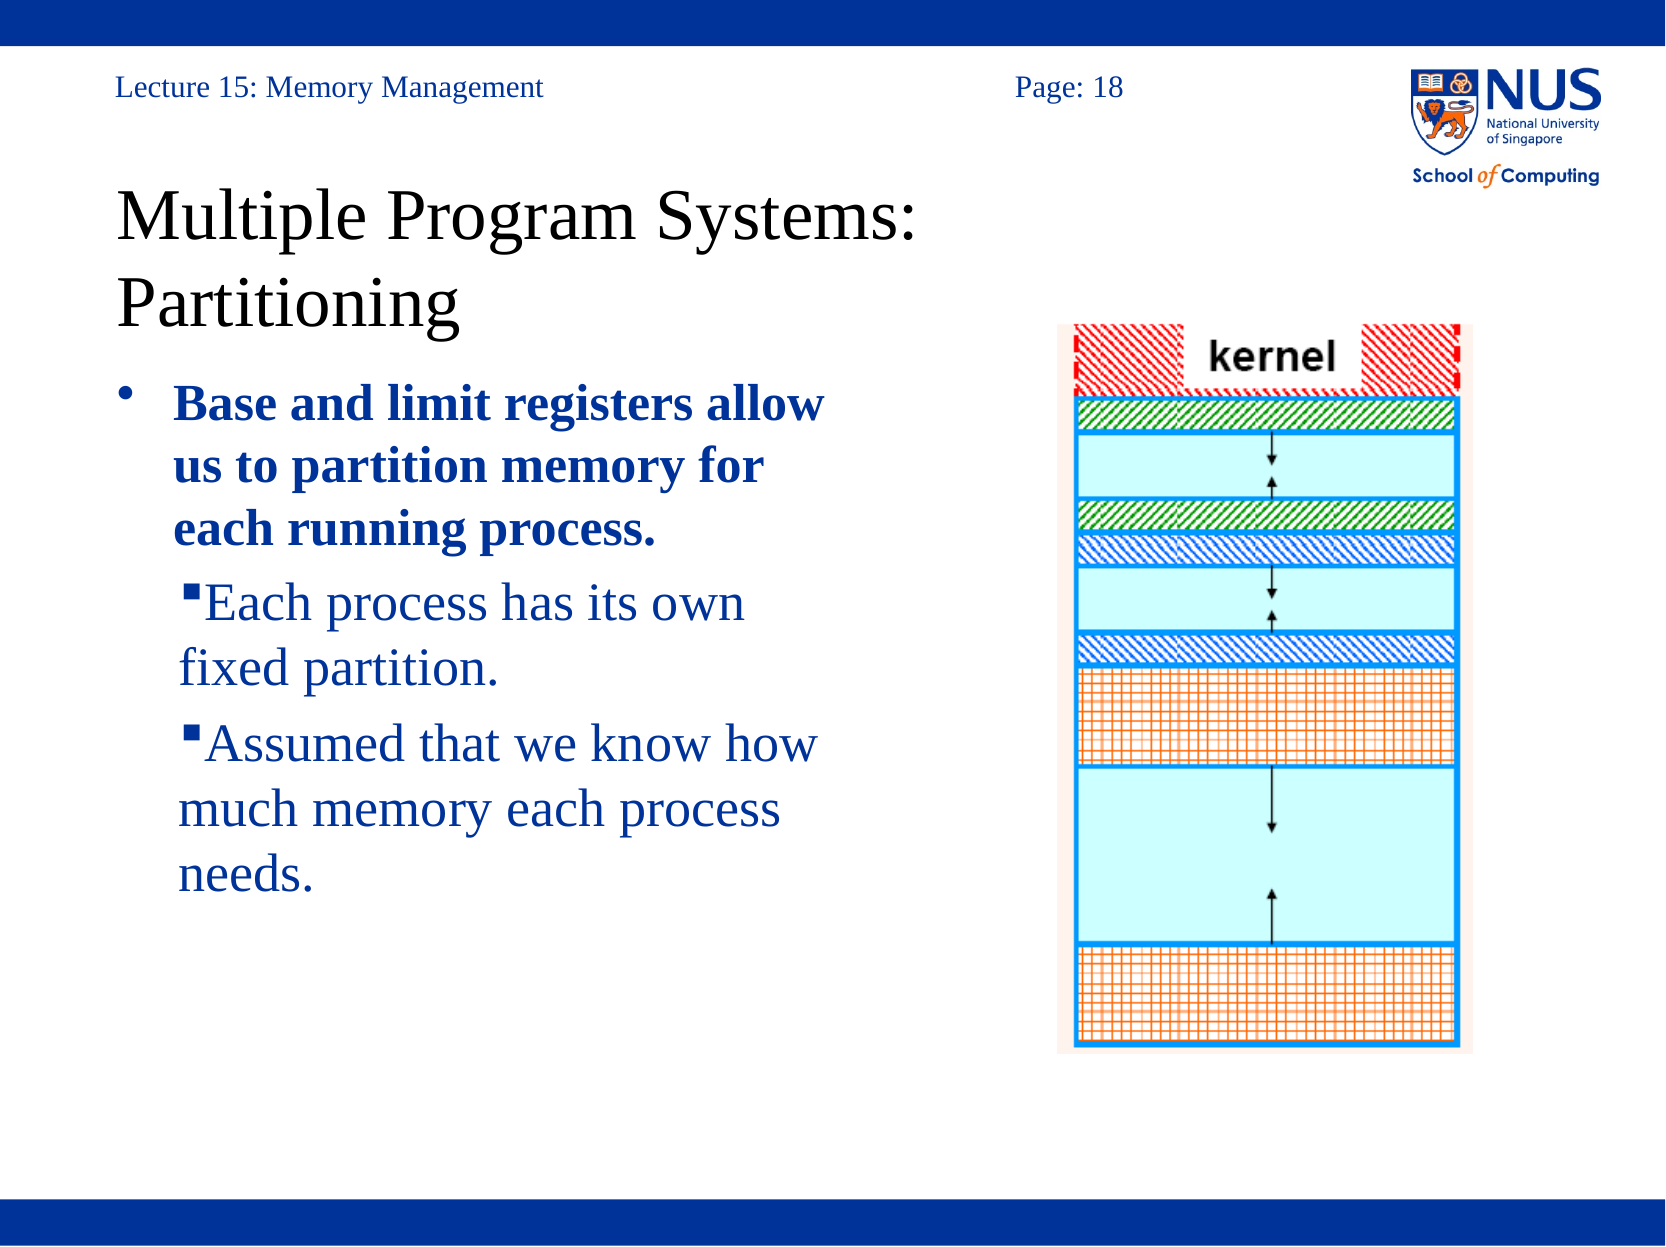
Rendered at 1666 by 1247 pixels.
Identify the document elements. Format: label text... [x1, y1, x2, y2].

title Multiple Program Systems: Partitioning [100, 150, 1288, 358]
list Base and limit registers allow us to partition memory for each running process. Each process has its own fixed partition. Assumed that we know how much memory each process needs. [100, 359, 857, 1131]
picture [1056, 315, 1473, 1054]
picture [1411, 67, 1601, 190]
